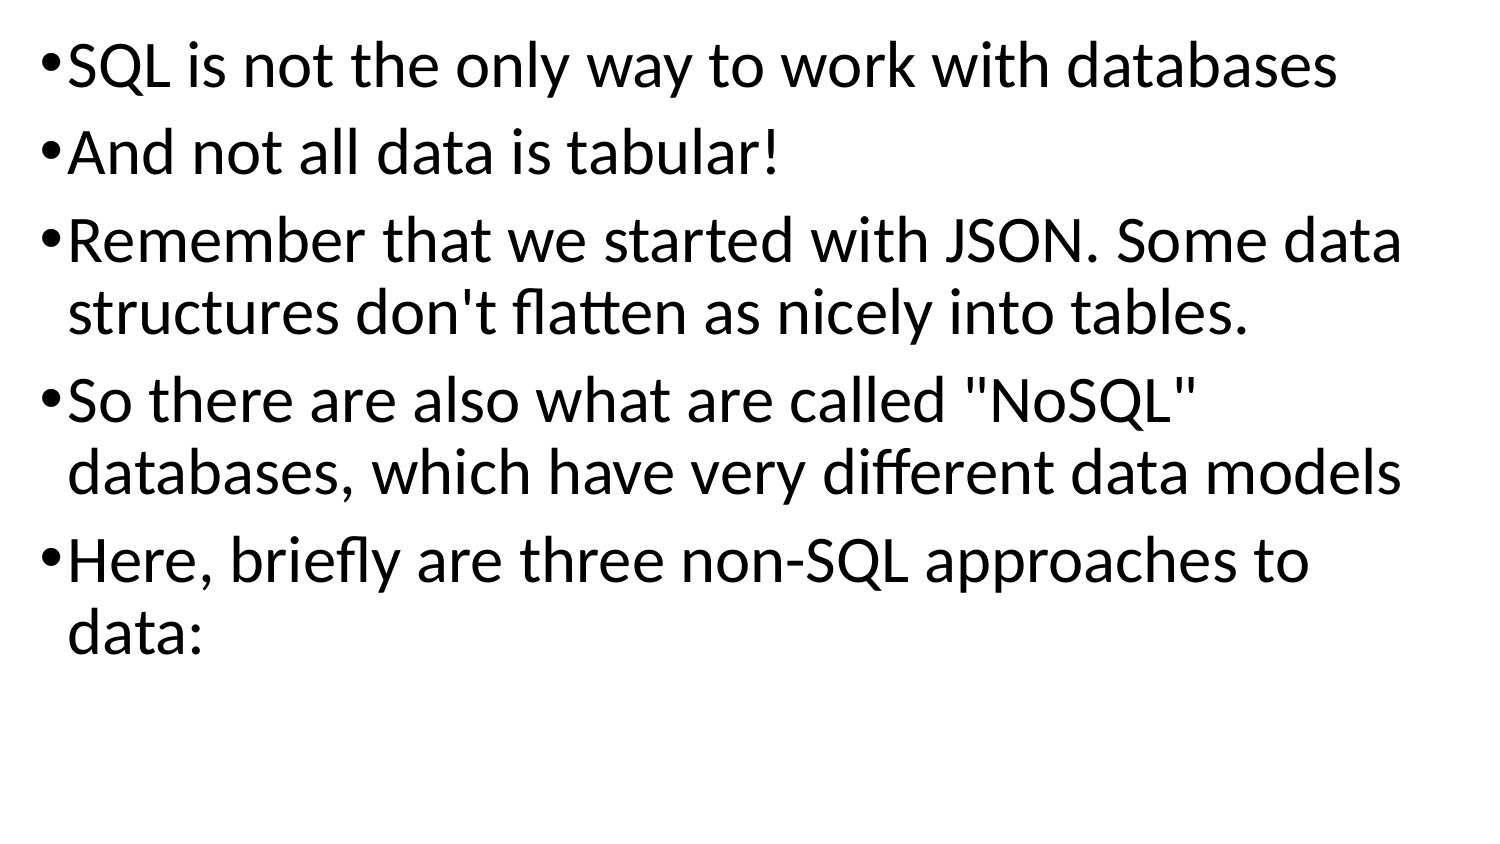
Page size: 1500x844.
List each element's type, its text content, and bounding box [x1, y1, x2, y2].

list SQL is not the only way to work with databases And not all data is tabular! Remember that we started with JSON. Some data structures don't flatten as nicely into tables. So there are also what are called "NoSQL" databases, which have very different data models Here, briefly are three non-SQL approaches to data: [24, 22, 1475, 819]
